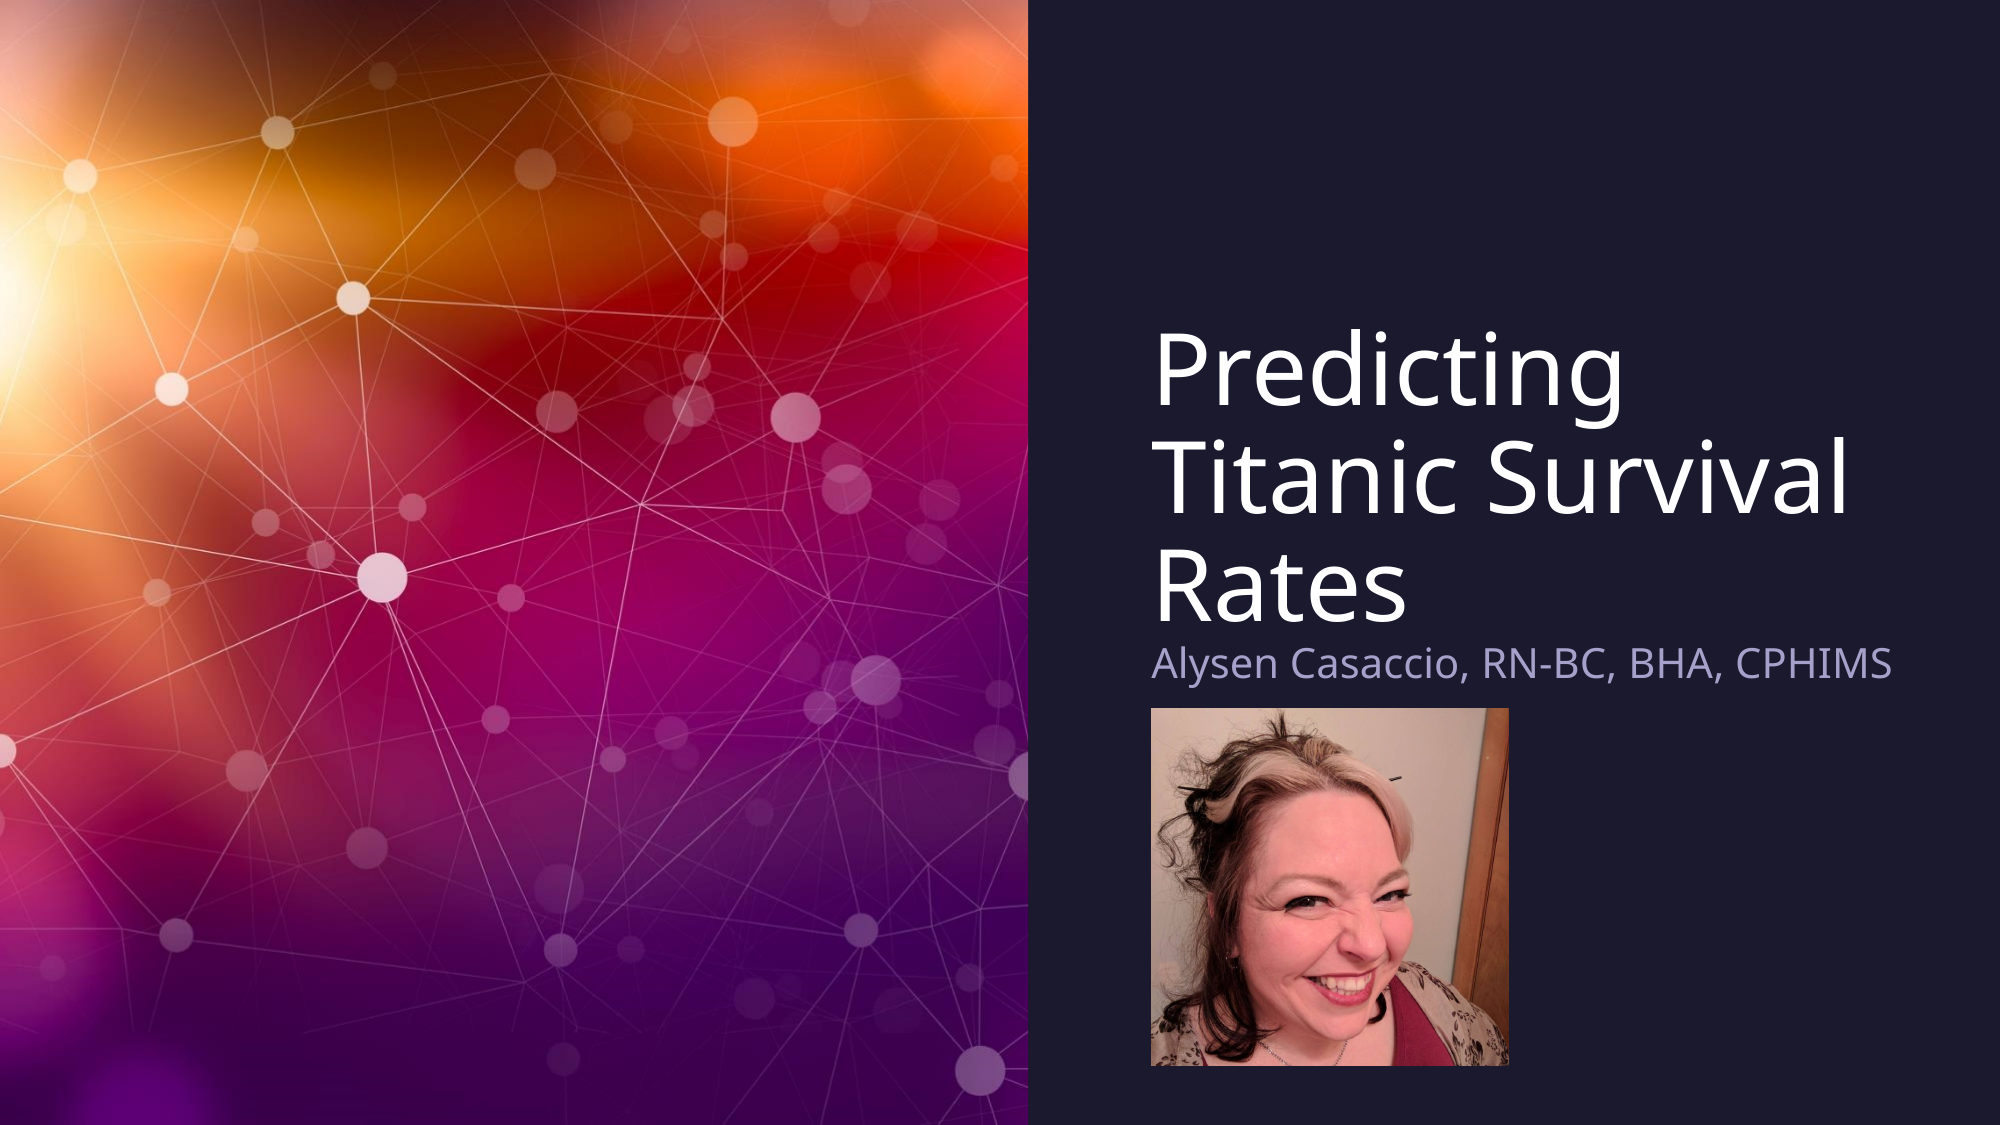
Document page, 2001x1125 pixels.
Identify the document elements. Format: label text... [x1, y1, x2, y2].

title Predicting Titanic Survival Rates Alysen Casaccio, RN-BC, BHA, CPHIMS [1151, 108, 1910, 1018]
picture [1151, 708, 1509, 1066]
picture [0, 0, 1029, 1125]
